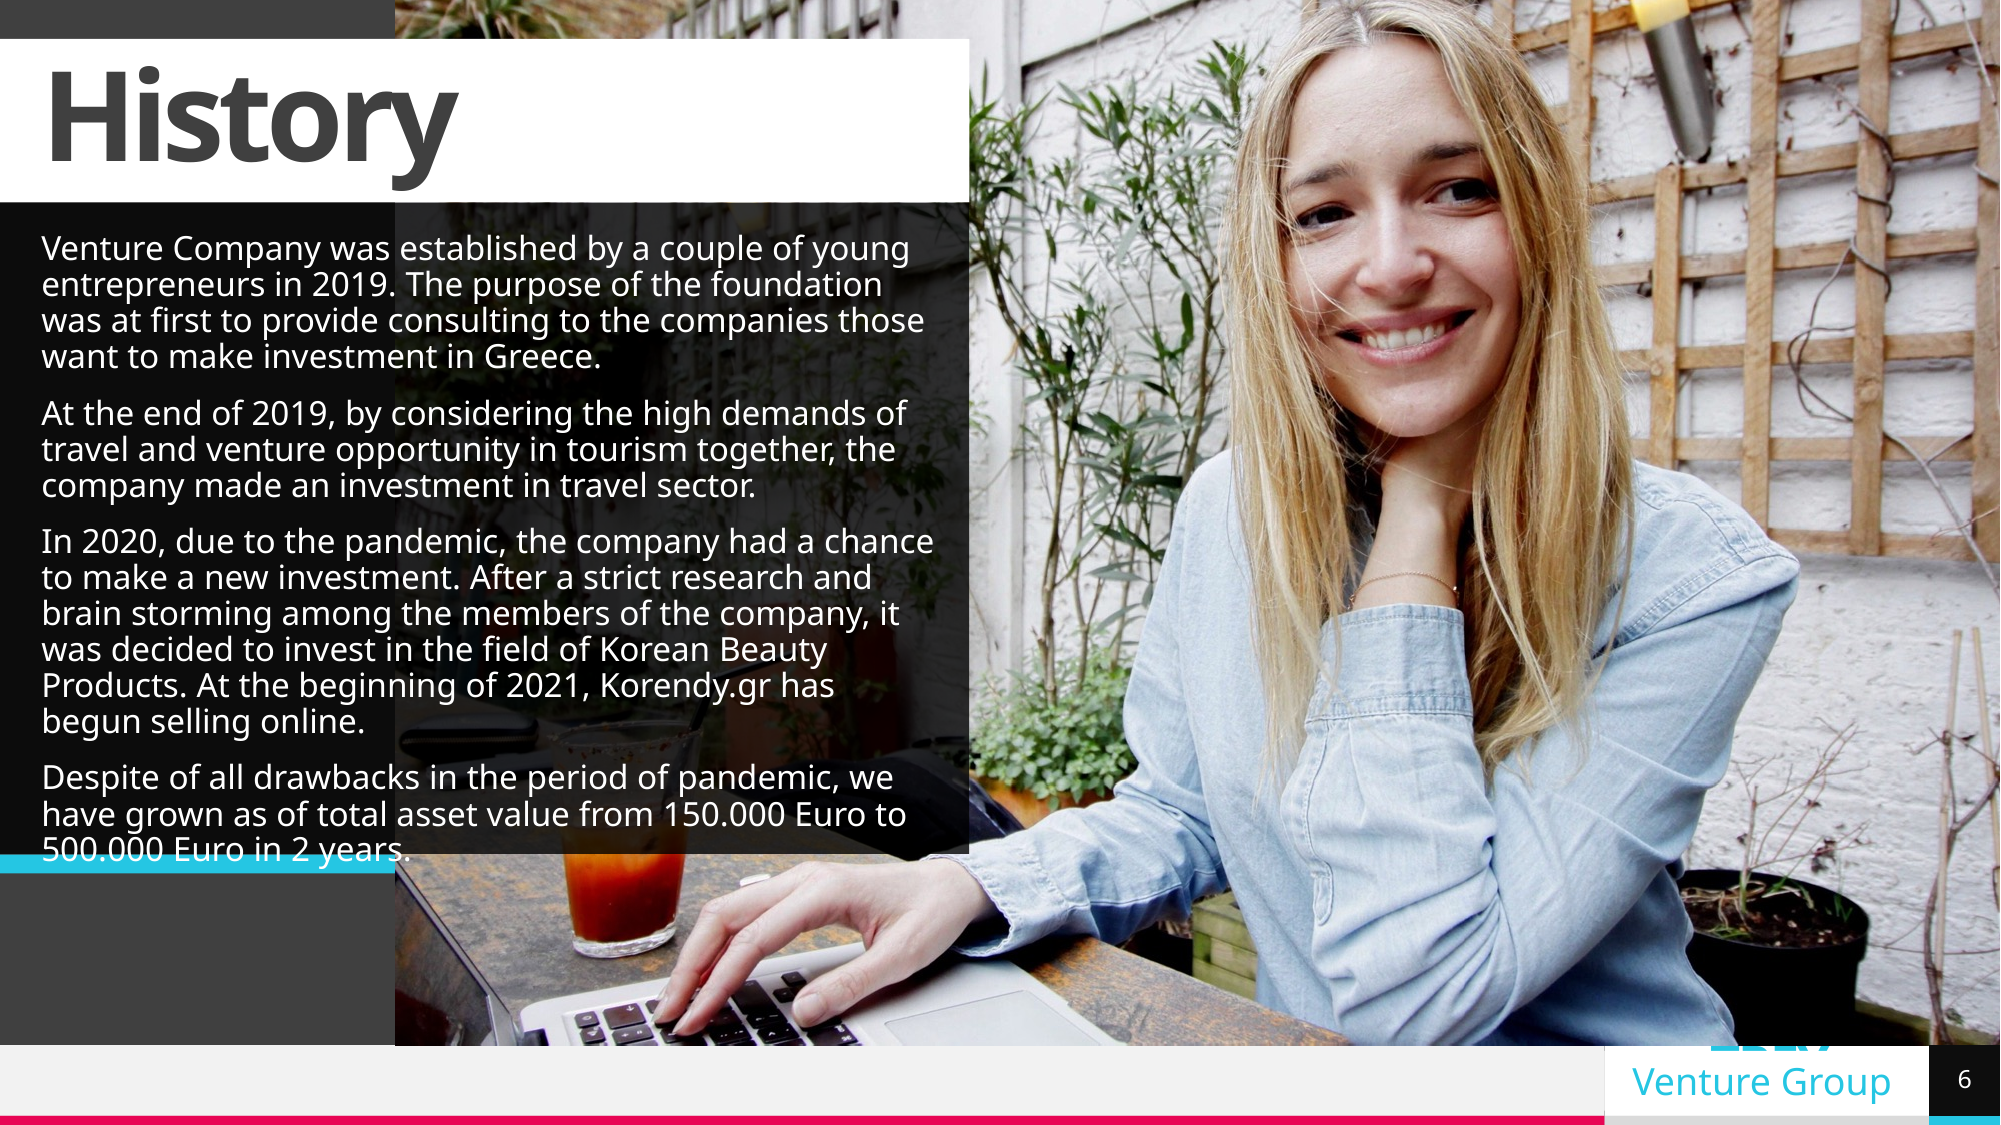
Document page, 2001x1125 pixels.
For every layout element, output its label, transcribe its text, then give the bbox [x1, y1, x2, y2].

slide_number 6 [1929, 1046, 2000, 1116]
text_box Venture Group [1604, 1050, 1920, 1111]
list Venture Company was established by a couple of young entrepreneurs in 2019. The purpose of the foundation was at first to provide consulting to the companies those want to make investment in Greece. At the end of 2019, by considering the high demands of travel and venture opportunity in tourism together, the company made an investment in travel sector. In 2020, due to the pandemic, the company had a chance to make a new investment. After a strict research and brain storming among the members of the company, it was decided to invest in the field of Korean Beauty Products. At the beginning of 2021, Korendy.gr has begun selling online. Despite of all drawbacks in the period of pandemic, we have grown as of total asset value from 150.000 Euro to 500.000 Euro in 2 years. [0, 202, 395, 854]
title History [0, 38, 395, 202]
picture [395, 0, 2000, 1046]
